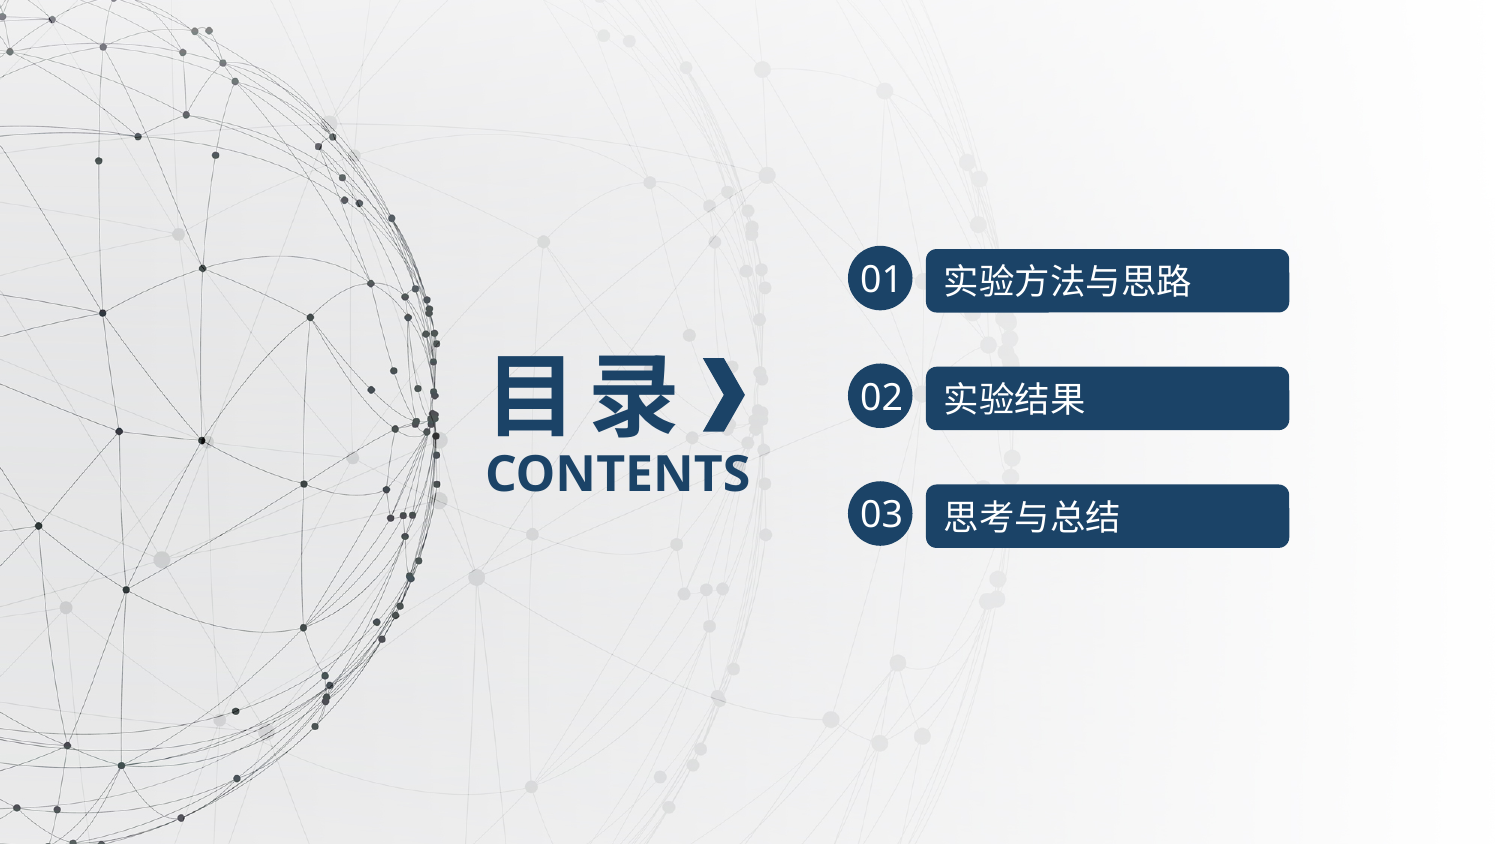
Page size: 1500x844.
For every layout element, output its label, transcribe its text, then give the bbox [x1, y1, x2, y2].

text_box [842, 363, 921, 429]
text_box 实验方法与思路 [925, 249, 1290, 313]
text_box 目 录 [470, 330, 823, 455]
text_box 实验结果 [925, 366, 1290, 431]
text_box [701, 357, 747, 433]
text_box CONTENTS [470, 433, 817, 509]
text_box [842, 481, 921, 546]
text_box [842, 245, 921, 311]
picture [0, 0, 1500, 844]
text_box 思考与总结 [925, 484, 1290, 548]
